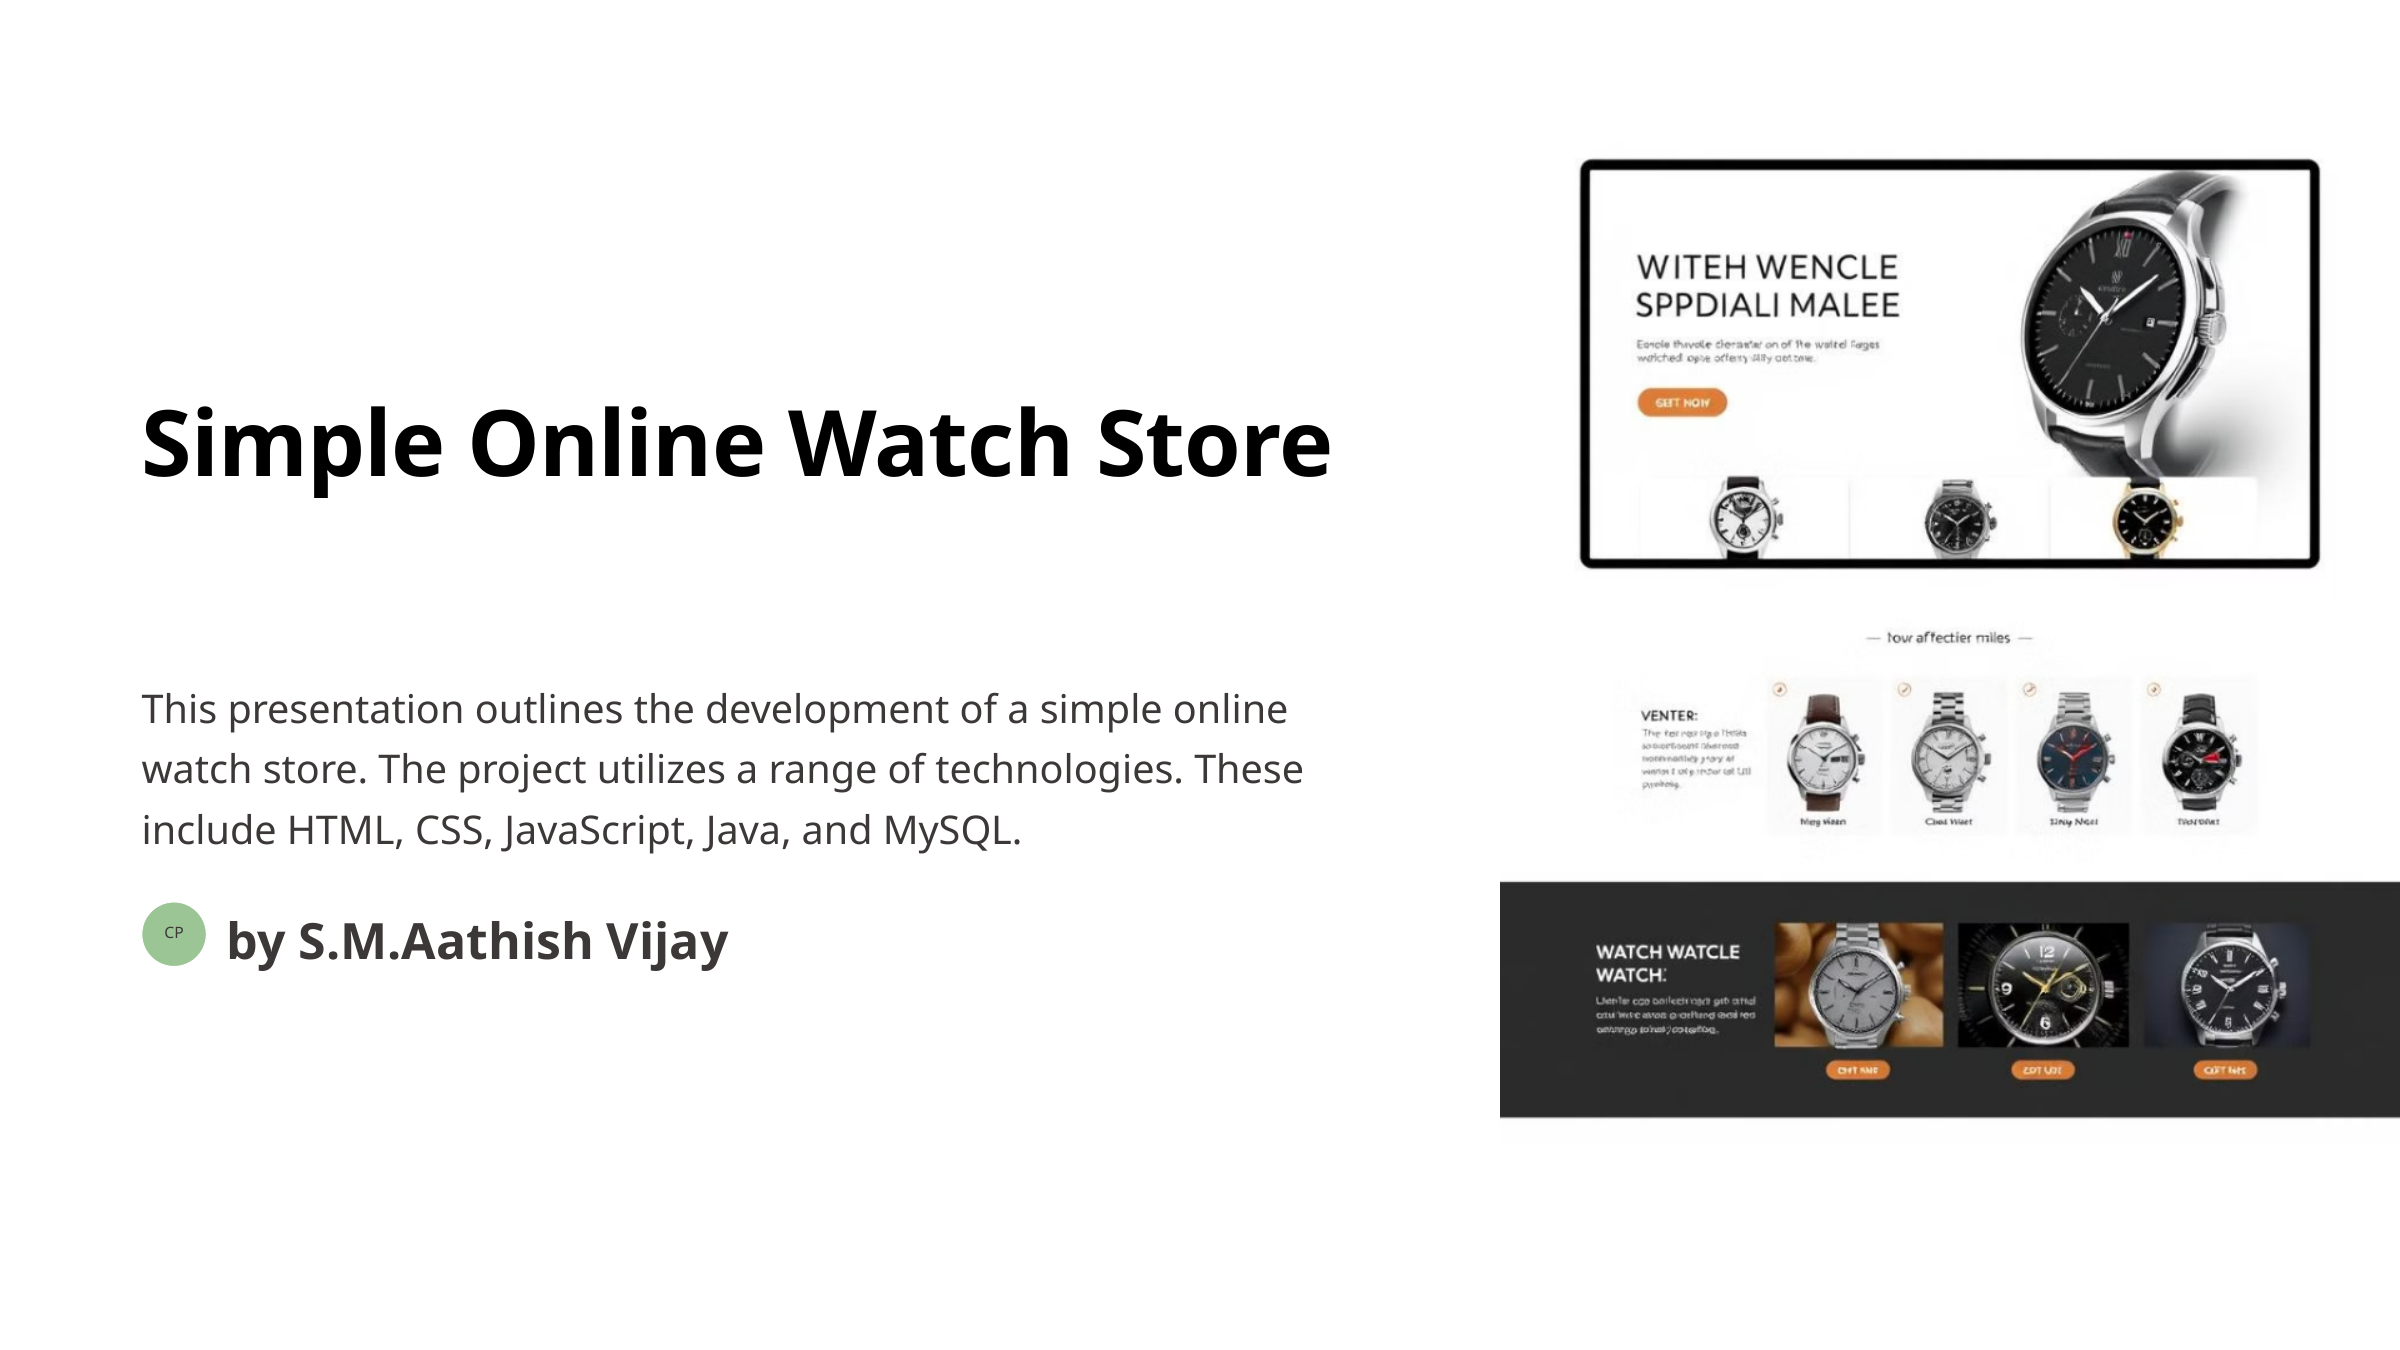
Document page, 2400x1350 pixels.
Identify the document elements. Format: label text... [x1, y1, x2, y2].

text_box Simple Online Watch Store [141, 380, 1359, 611]
text_box by S.M.Aathish Vijay [226, 898, 606, 970]
text_box CP [164, 926, 184, 943]
picture [1499, 0, 2400, 1350]
text_box This presentation outlines the development of a simple online watch store. The project utilizes a range of technologies. These include HTML, CSS, JavaScript, Java, and MySQL. [141, 671, 1359, 854]
text_box [141, 901, 207, 967]
